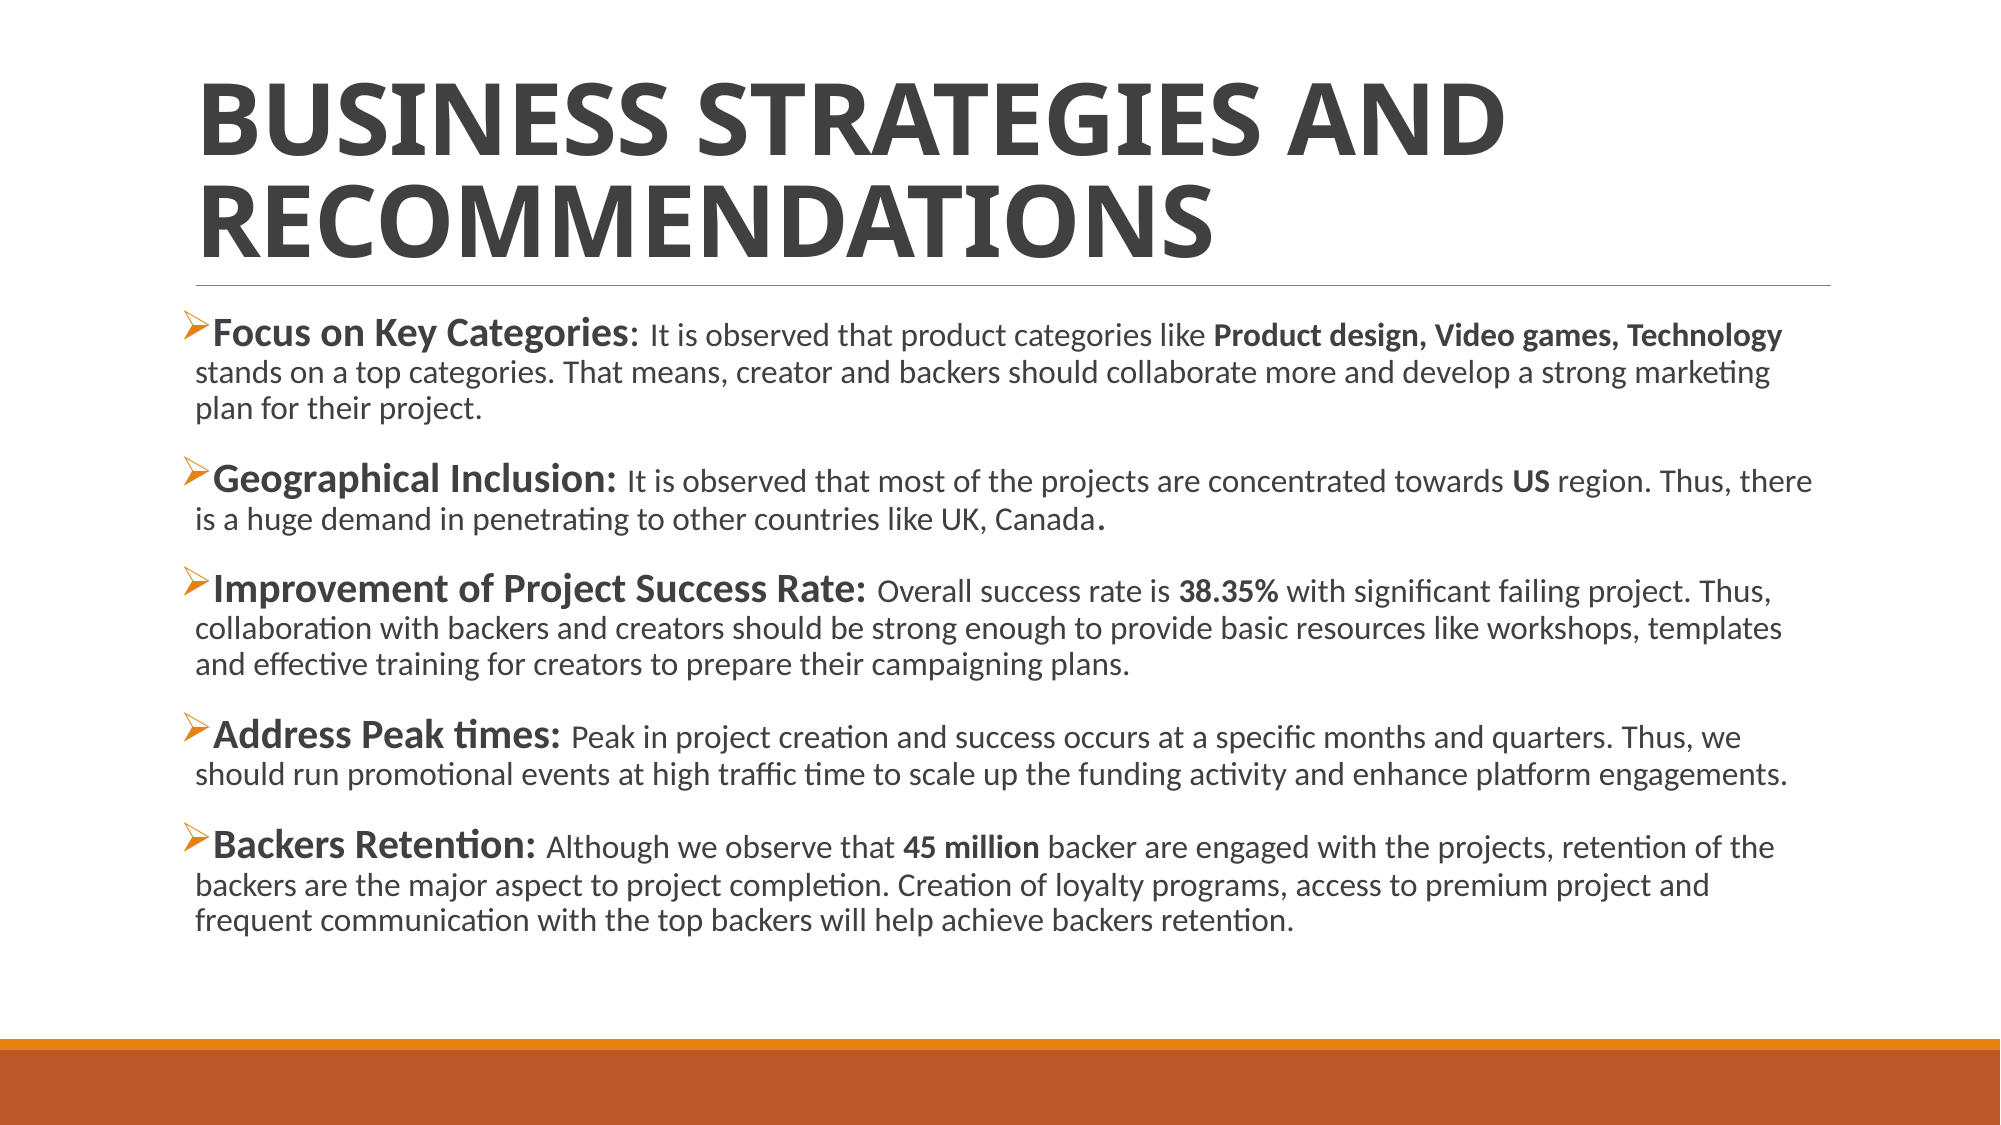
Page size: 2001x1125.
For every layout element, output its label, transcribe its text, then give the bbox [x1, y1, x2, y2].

title BUSINESS STRATEGIES AND RECOMMENDATIONS [180, 47, 1830, 285]
list Focus on Key Categories: It is observed that product categories like Product design, Video games, Technology stands on a top categories. That means, creator and backers should collaborate more and develop a strong marketing plan for their project. Geographical Inclusion: It is observed that most of the projects are concentrated towards US region. Thus, there is a huge demand in penetrating to other countries like UK, Canada. Improvement of Project Success Rate: Overall success rate is 38.35% with significant failing project. Thus, collaboration with backers and creators should be strong enough to provide basic resources like workshops, templates and effective training for creators to prepare their campaigning plans. Address Peak times: Peak in project creation and success occurs at a specific months and quarters. Thus, we should run promotional events at high traffic time to scale up the funding activity and enhance platform engagements. Backers Retention: Although we observe that 45 million backer are engaged with the projects, retention of the backers are the major aspect to project completion. Creation of loyalty programs, access to premium project and frequent communication with the top backers will help achieve backers retention. [180, 302, 1830, 963]
